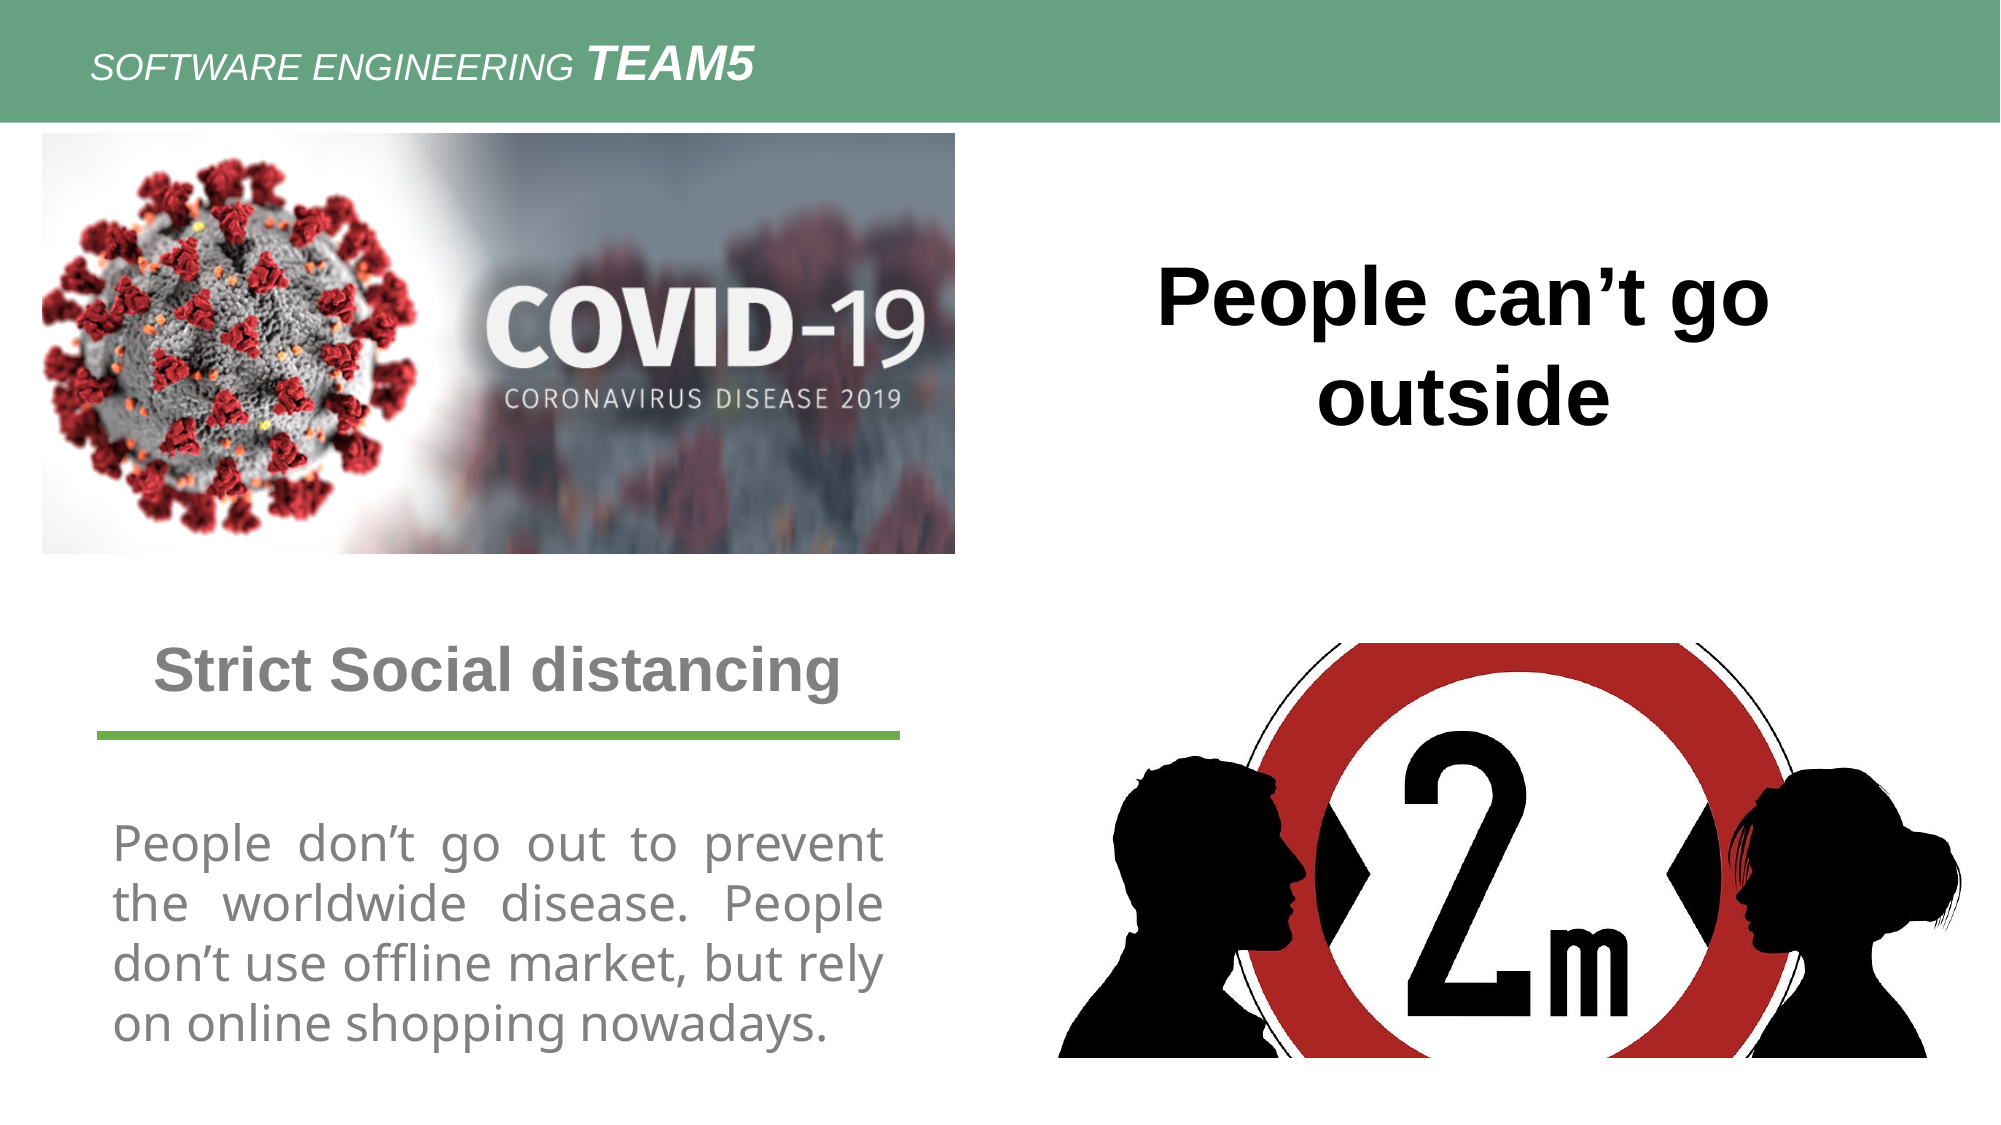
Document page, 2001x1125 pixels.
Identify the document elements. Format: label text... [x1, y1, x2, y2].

text_box SOFTWARE ENGINEERING TEAM5 [0, 0, 2000, 124]
picture [42, 133, 955, 554]
picture [1045, 643, 1978, 1058]
text_box Strict Social distancing [97, 621, 900, 712]
text_box People can’t go outside [1010, 234, 1918, 450]
text_box People don’t go out to prevent the worldwide disease. People don’t use offline market, but rely on online shopping nowadays. [97, 803, 900, 1059]
